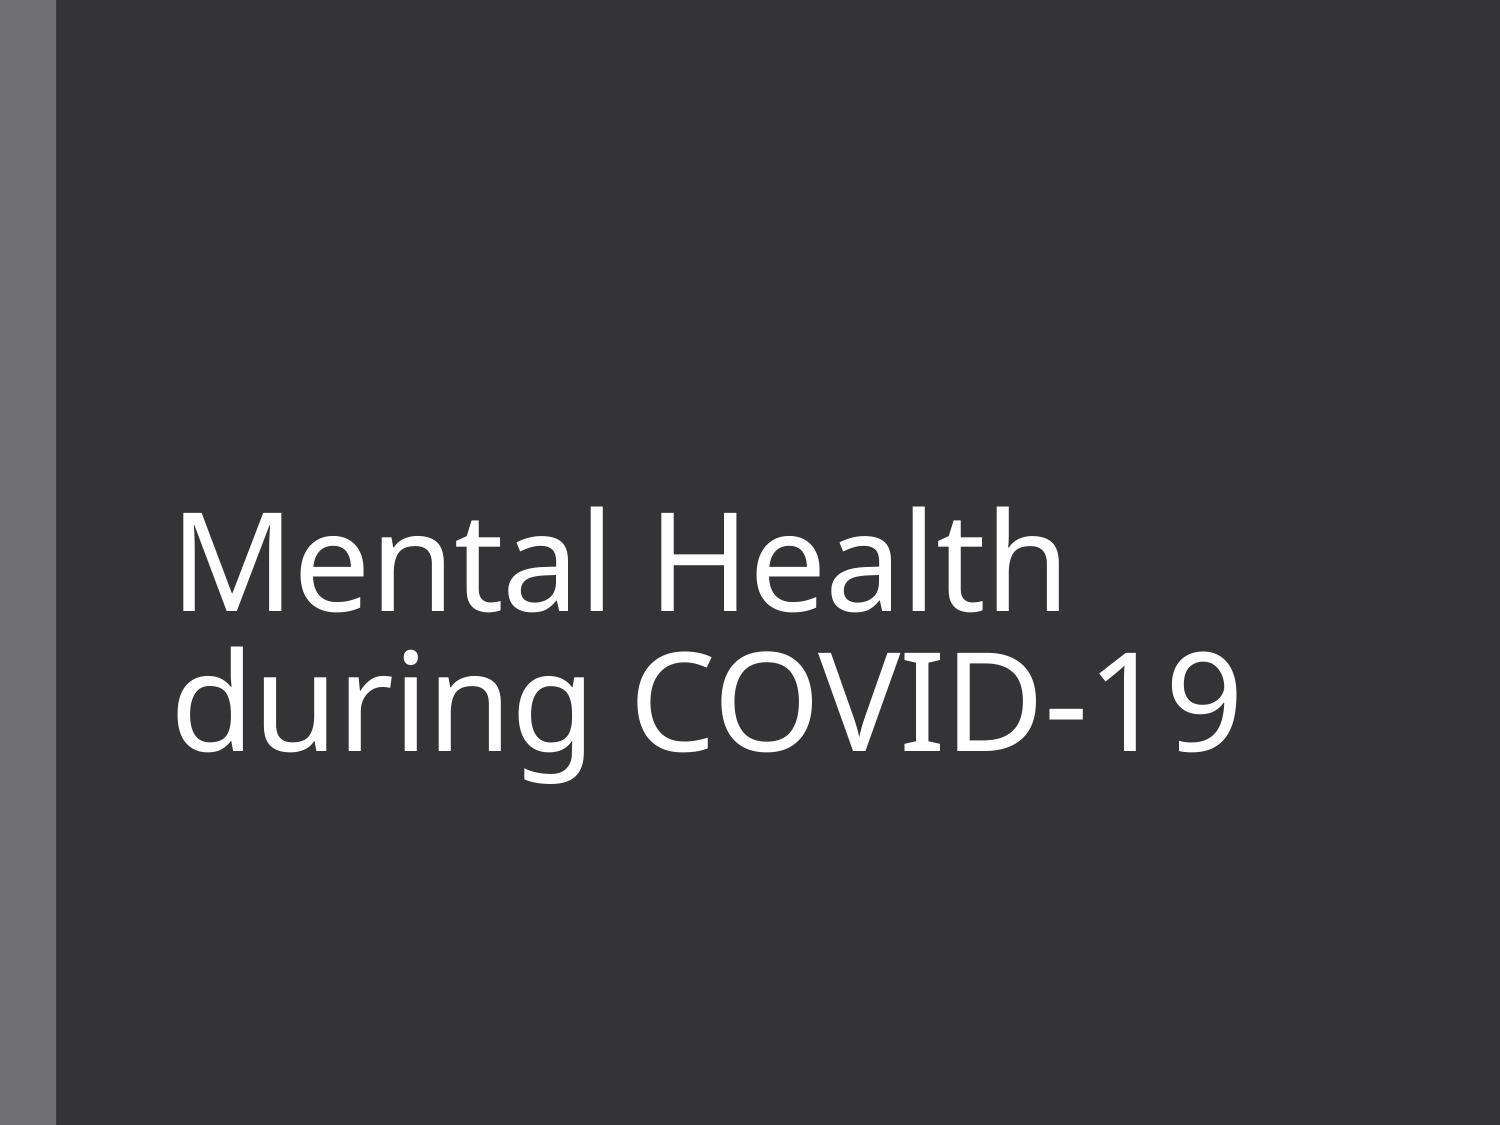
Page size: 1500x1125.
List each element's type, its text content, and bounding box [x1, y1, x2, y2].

title Mental Health during COVID-19 [155, 124, 1314, 788]
